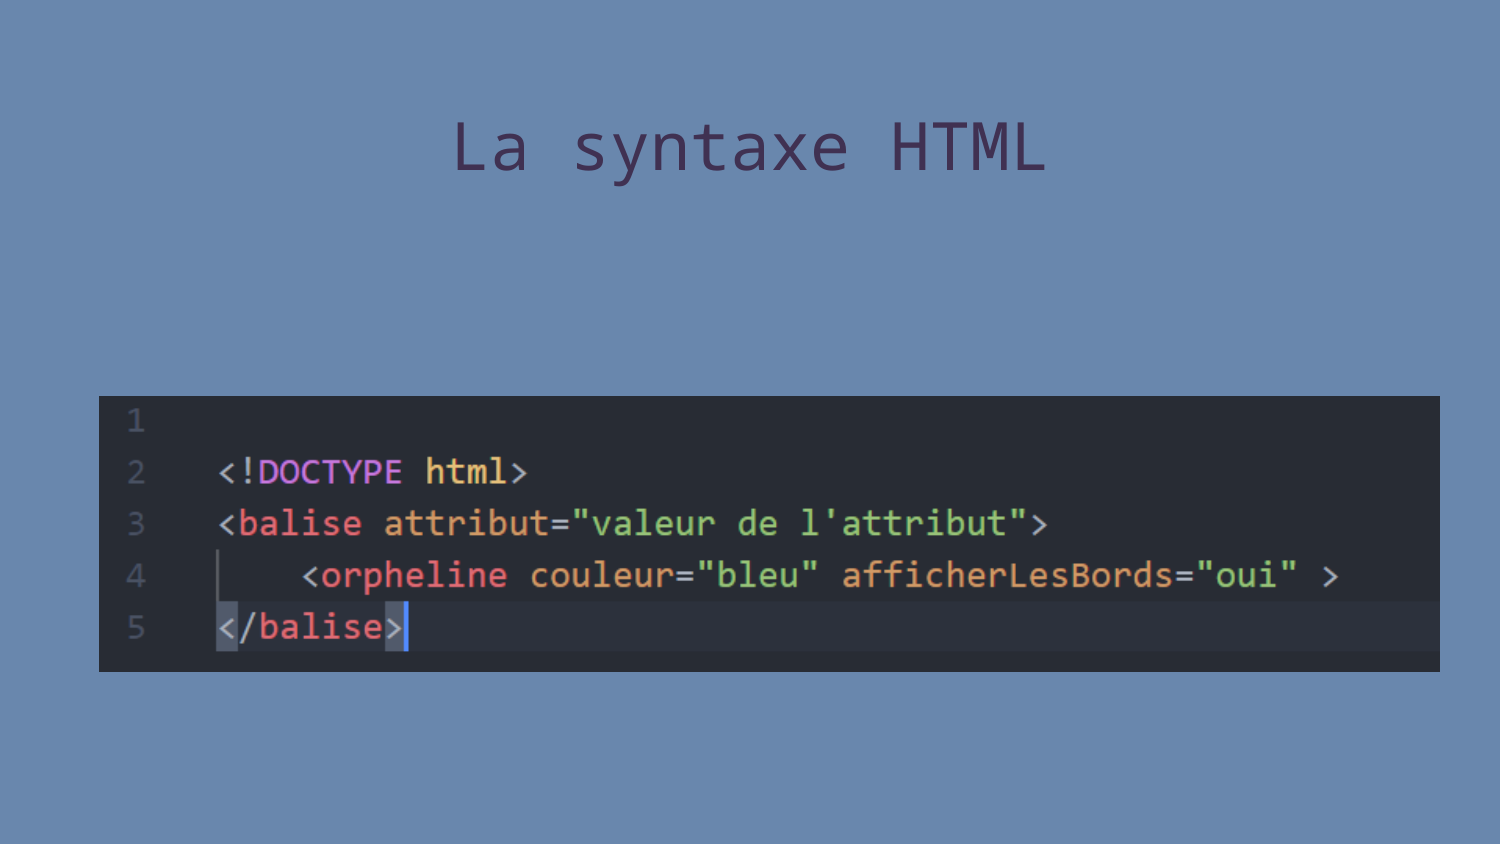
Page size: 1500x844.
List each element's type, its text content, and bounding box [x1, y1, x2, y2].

picture [99, 396, 1440, 673]
text_box La syntaxe HTML [0, 96, 1500, 192]
